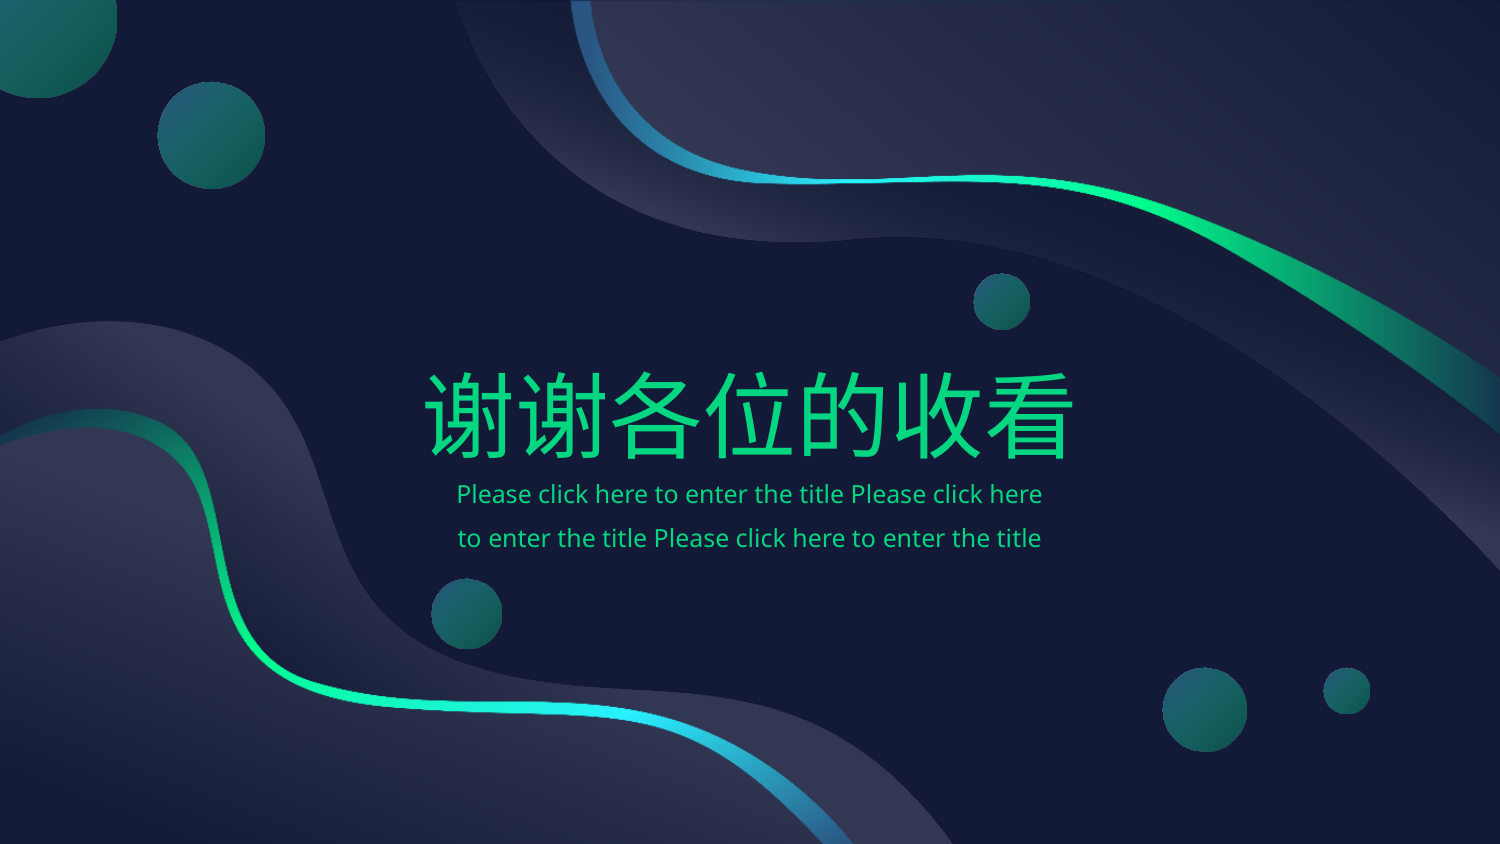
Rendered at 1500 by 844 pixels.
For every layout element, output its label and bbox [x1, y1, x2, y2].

text_box [0, 0, 118, 99]
text_box [1322, 666, 1371, 715]
picture [0, 0, 1500, 844]
text_box [1161, 666, 1248, 753]
text_box [156, 80, 266, 190]
